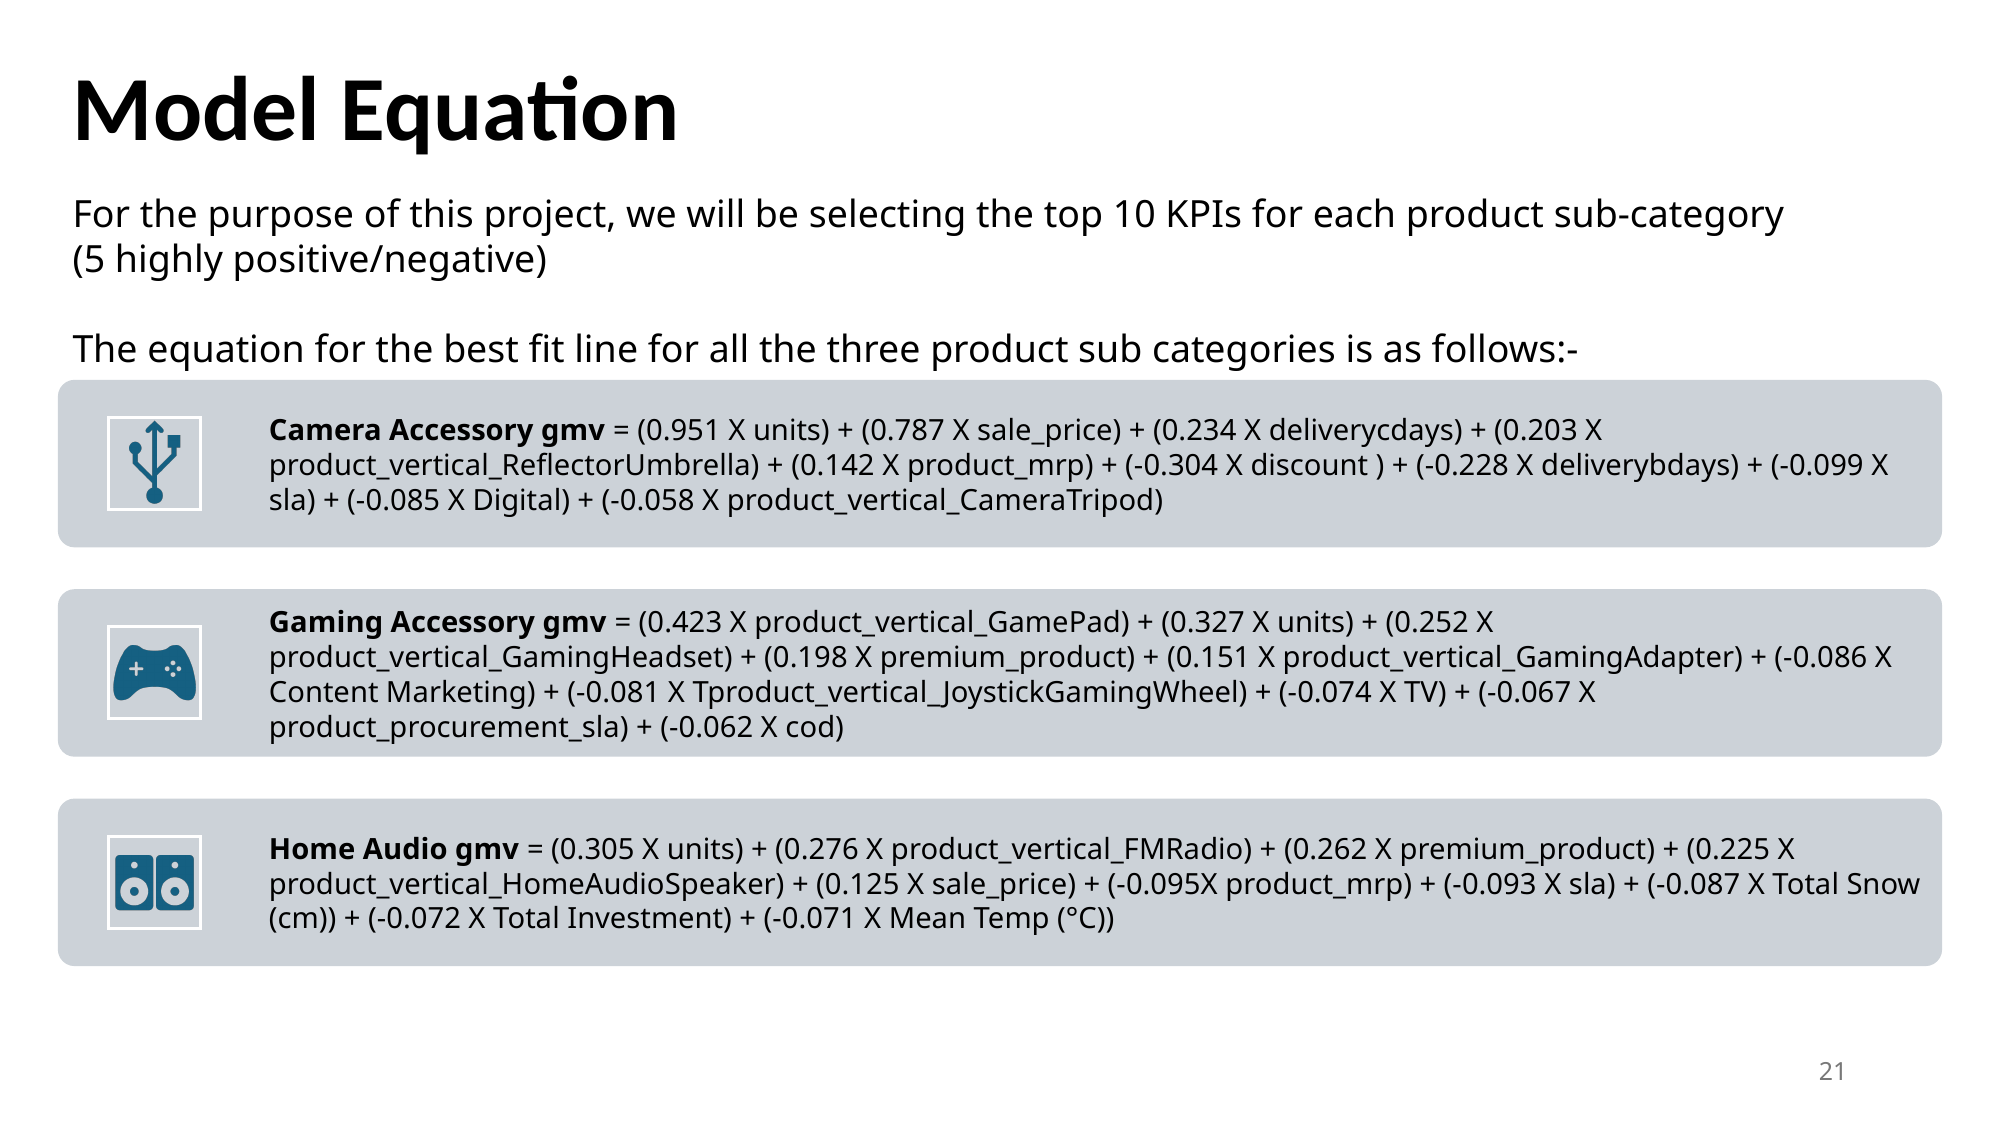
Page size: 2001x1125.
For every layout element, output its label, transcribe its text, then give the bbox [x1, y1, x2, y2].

title Model Equation [57, 55, 1316, 168]
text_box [57, 379, 1943, 967]
text_box For the purpose of this project, we will be selecting the top 10 KPIs for each product sub-category (5 highly positive/negative) The equation for the best fit line for all the three product sub categories is as follows:- [57, 182, 1816, 379]
slide_number 21 [1412, 1042, 1863, 1103]
